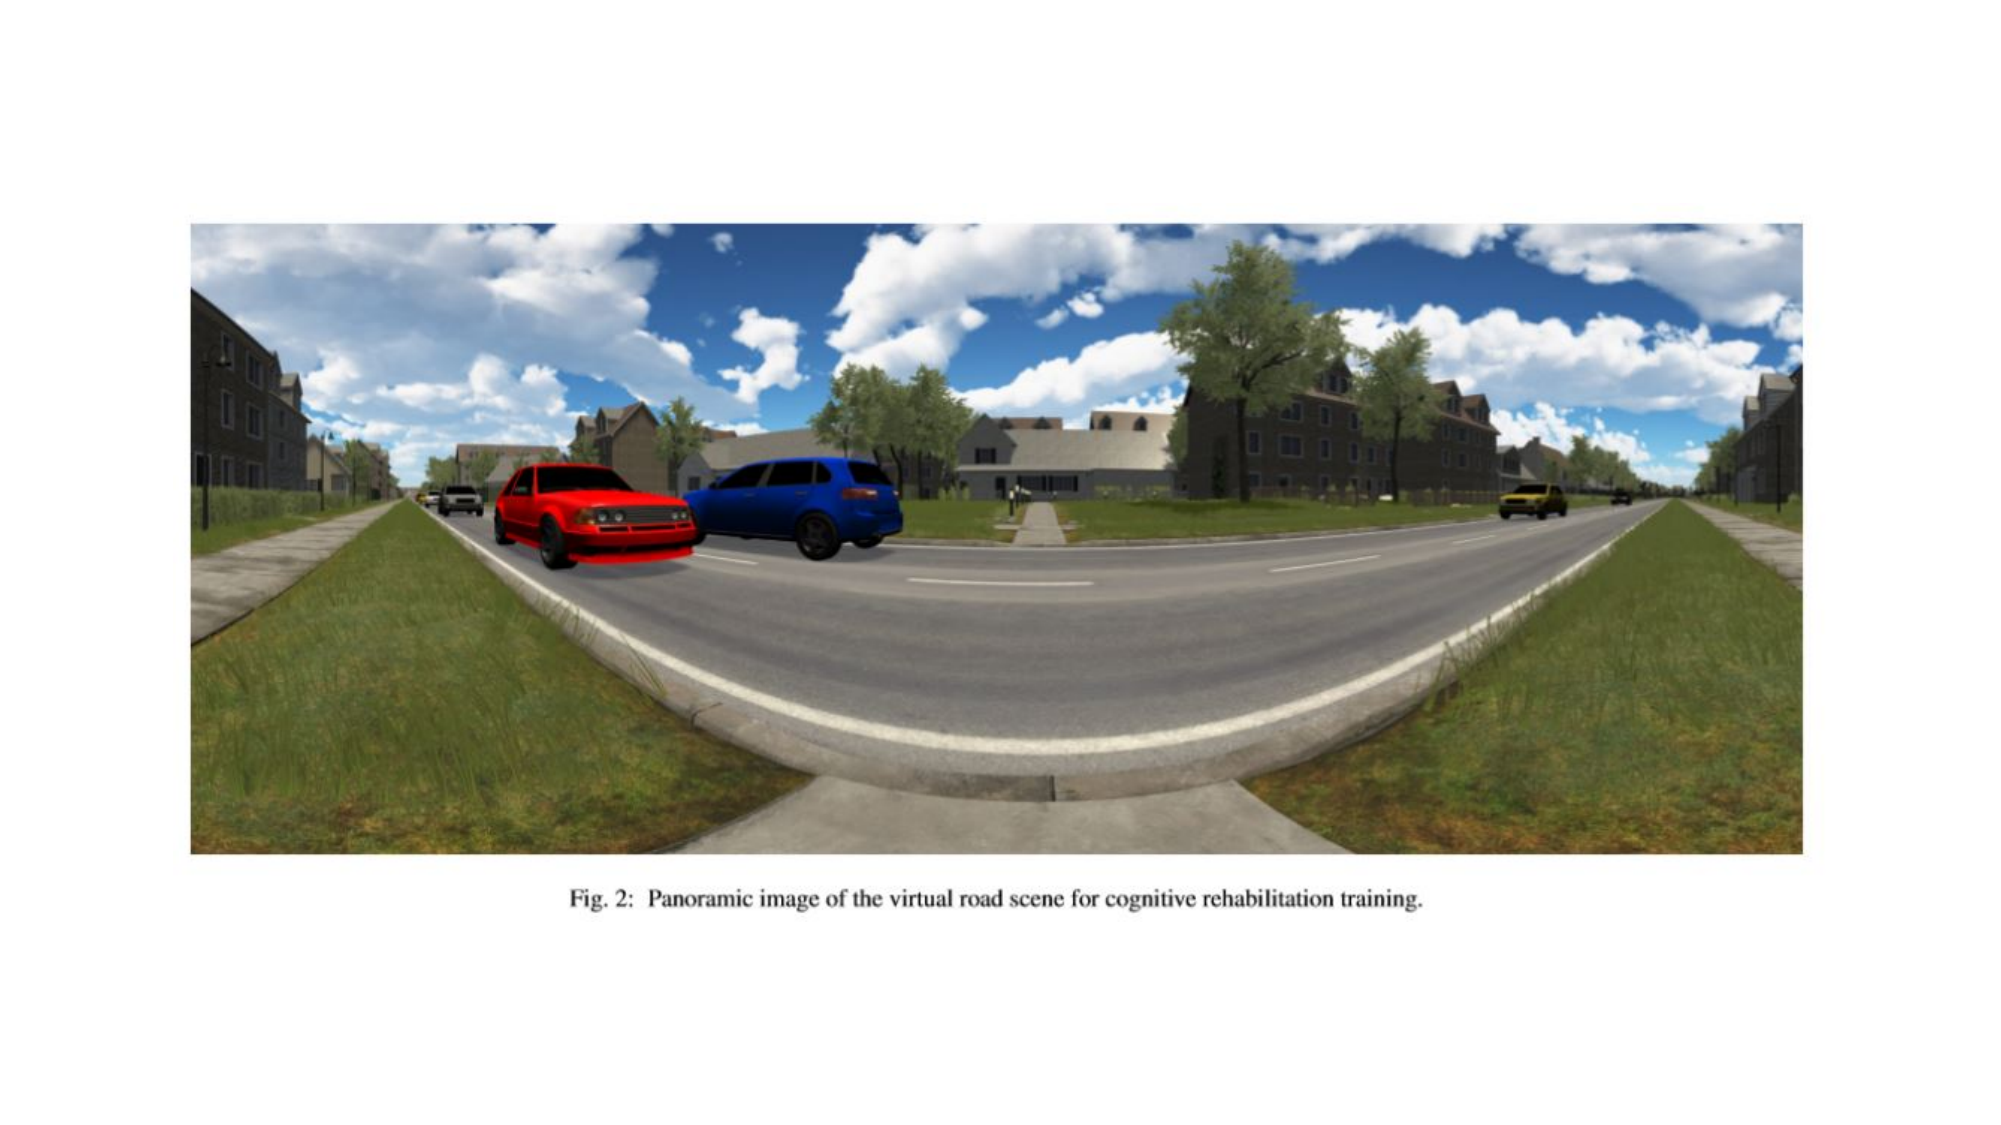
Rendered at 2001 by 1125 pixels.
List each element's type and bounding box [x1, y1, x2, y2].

picture [173, 203, 1827, 922]
